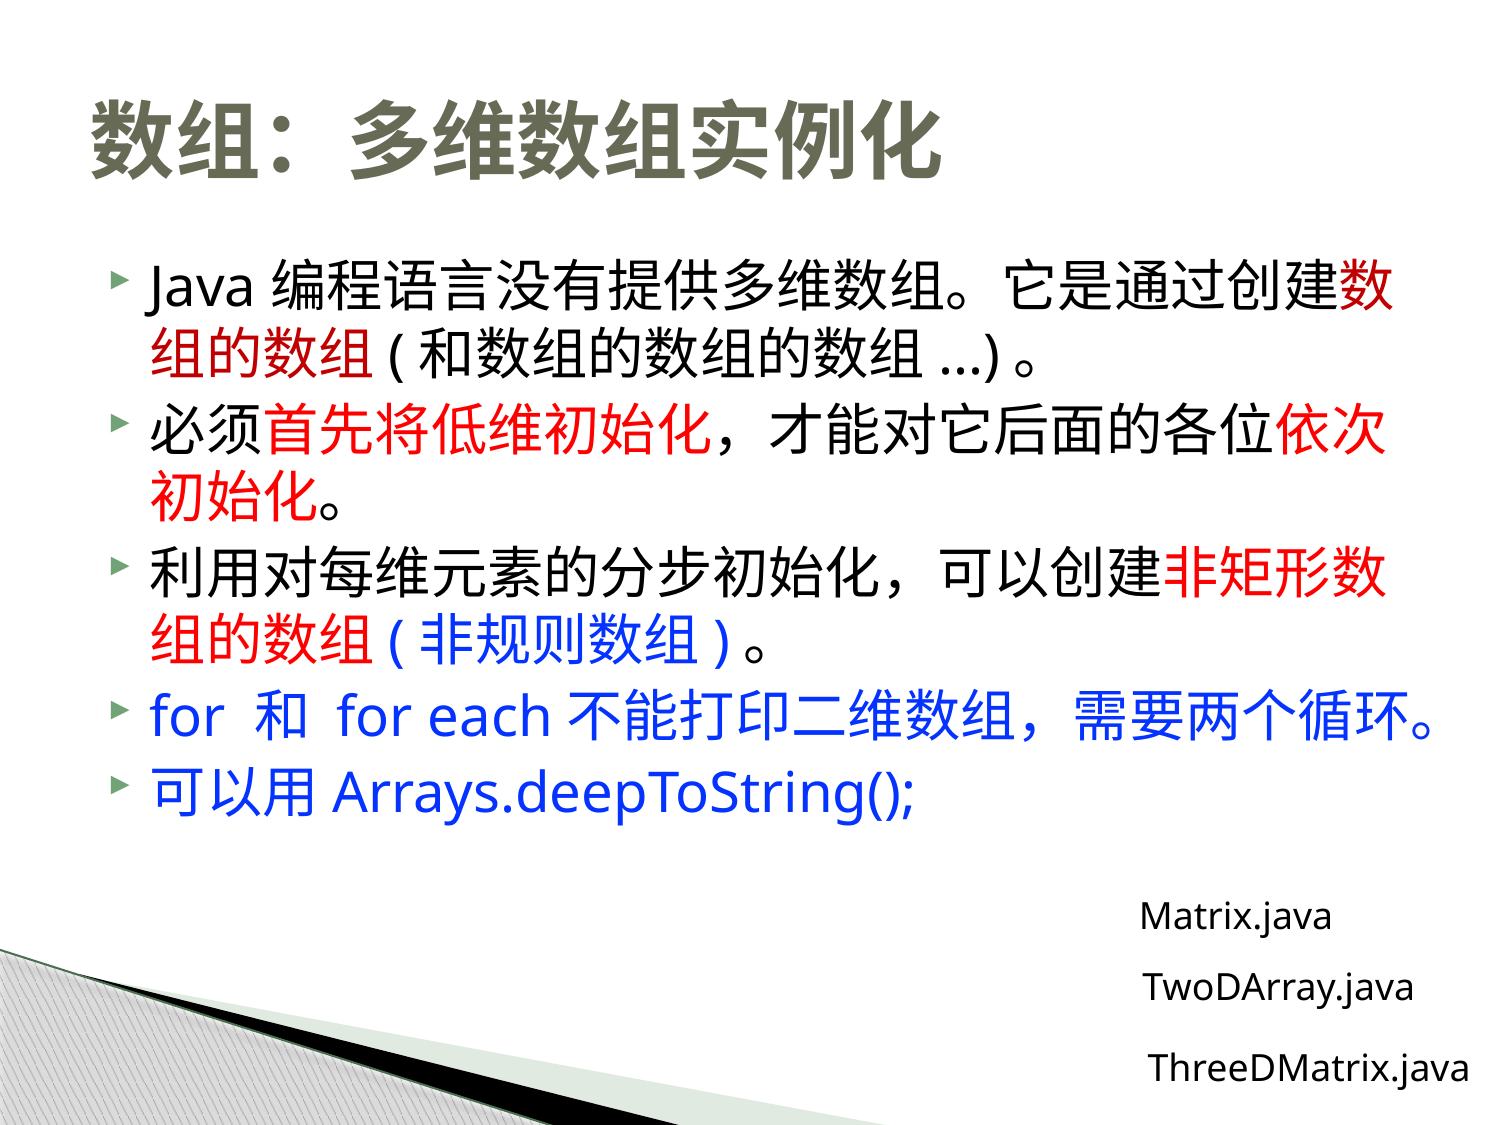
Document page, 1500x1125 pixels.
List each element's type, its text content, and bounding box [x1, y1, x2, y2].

text_box Matrix.java [1124, 884, 1348, 945]
text_box ThreeDMatrix.java [1132, 1036, 1486, 1097]
list Java编程语言没有提供多维数组。它是通过创建数组的数组(和数组的数组的数组...)。 必须首先将低维初始化，才能对它后面的各位依次初始化。 利用对每维元素的分步初始化，可以创建非矩形数组的数组(非规则数组)。 for 和 for each不能打印二维数组，需要两个循环。 可以用Arrays.deepToString(); [75, 243, 1425, 864]
title 数组：多维数组实例化 [75, 45, 1425, 233]
text_box TwoDArray.java [1127, 955, 1430, 1016]
